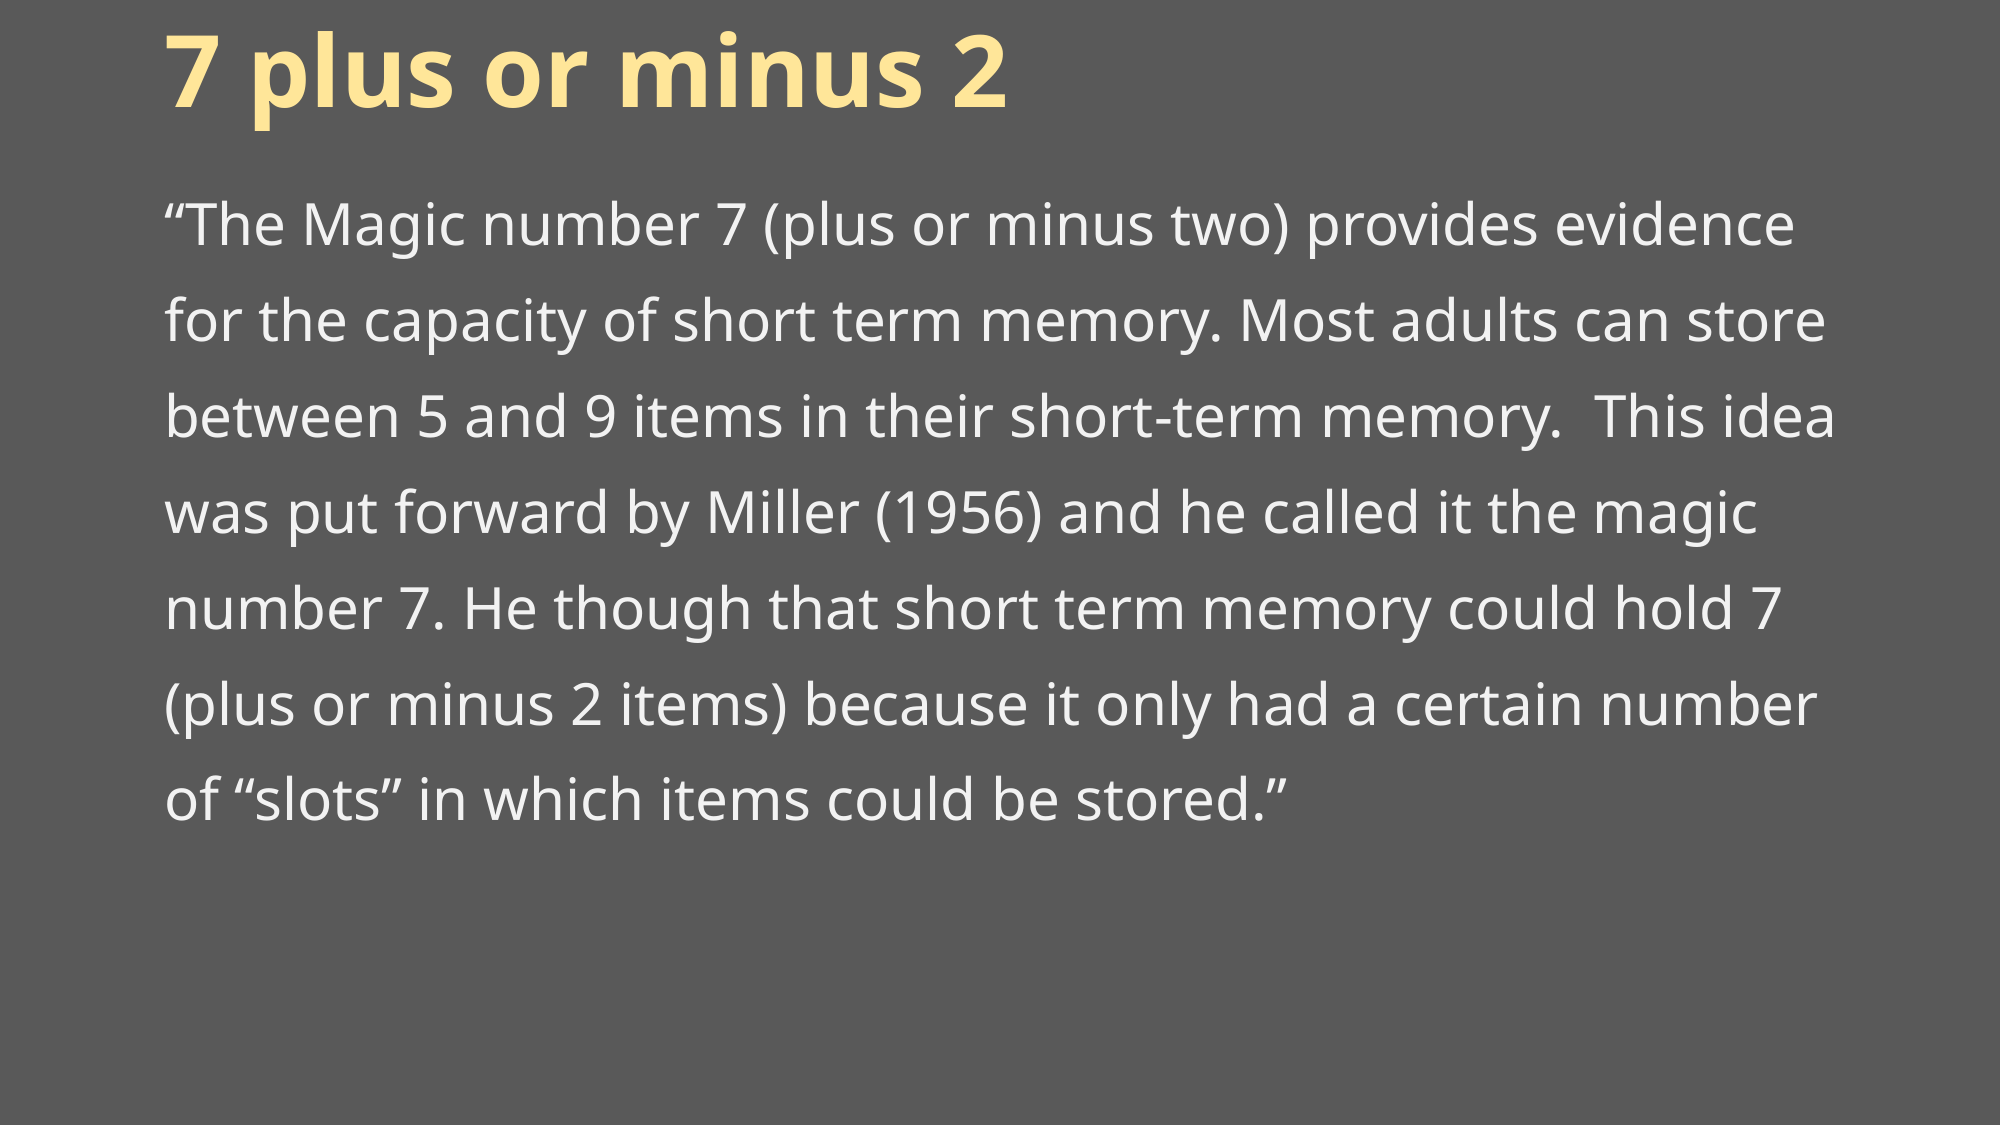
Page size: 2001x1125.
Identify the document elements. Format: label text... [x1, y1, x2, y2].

list “The Magic number 7 (plus or minus two) provides evidence for the capacity of short term memory. Most adults can store between 5 and 9 items in their short-term memory. This idea was put forward by Miller (1956) and he called it the magic number 7. He though that short term memory could hold 7 (plus or minus 2 items) because it only had a certain number of “slots” in which items could be stored.” [149, 154, 1875, 1005]
title 7 plus or minus 2 [149, 1, 1875, 149]
